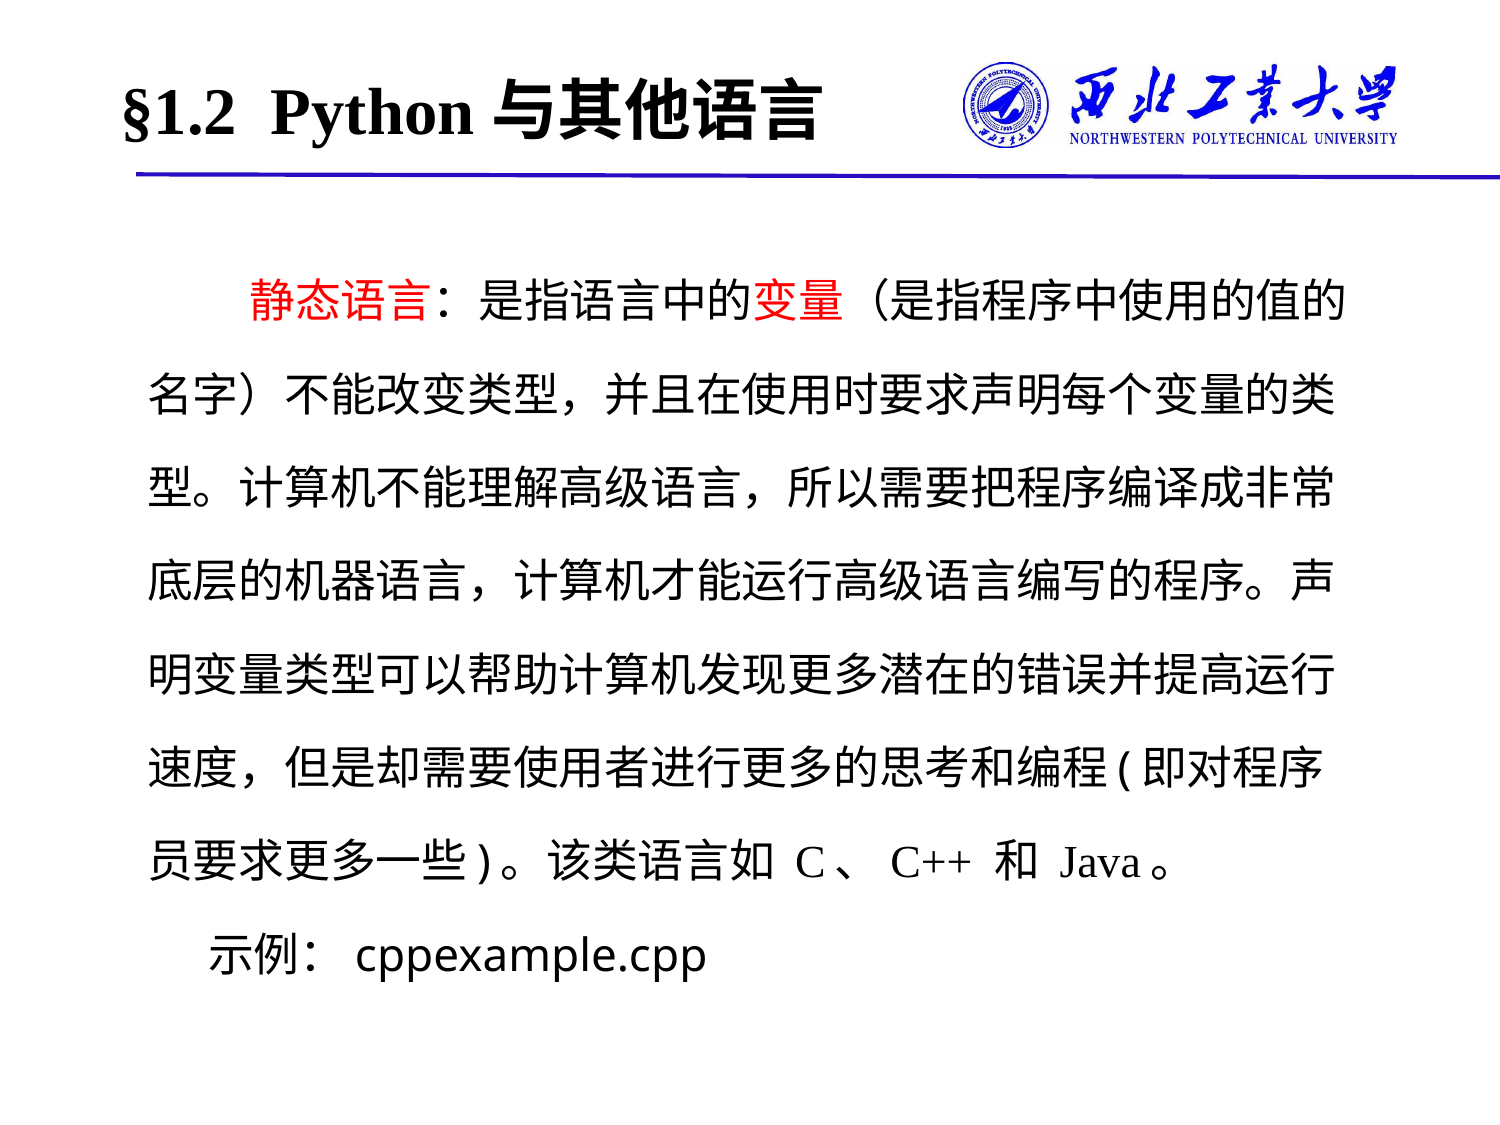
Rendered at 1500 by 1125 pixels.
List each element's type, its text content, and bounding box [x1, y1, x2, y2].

title §1.2 Python与其他语言 [105, 69, 883, 168]
subtitle 静态语言：是指语言中的变量（是指程序中使用的值的名字）不能改变类型，并且在使用时要求声明每个变量的类型。计算机不能理解高级语言，所以需要把程序编译成非常底层的机器语言，计算机才能运行高级语言编写的程序。声明变量类型可以帮助计算机发现更多潜在的错误并提高运行速度，但是却需要使用者进行更多的思考和编程(即对程序员要求更多一些)。该类语言如 C、C++ 和 Java。 示例：cppexample.cpp [132, 226, 1370, 1071]
picture [963, 62, 1397, 148]
